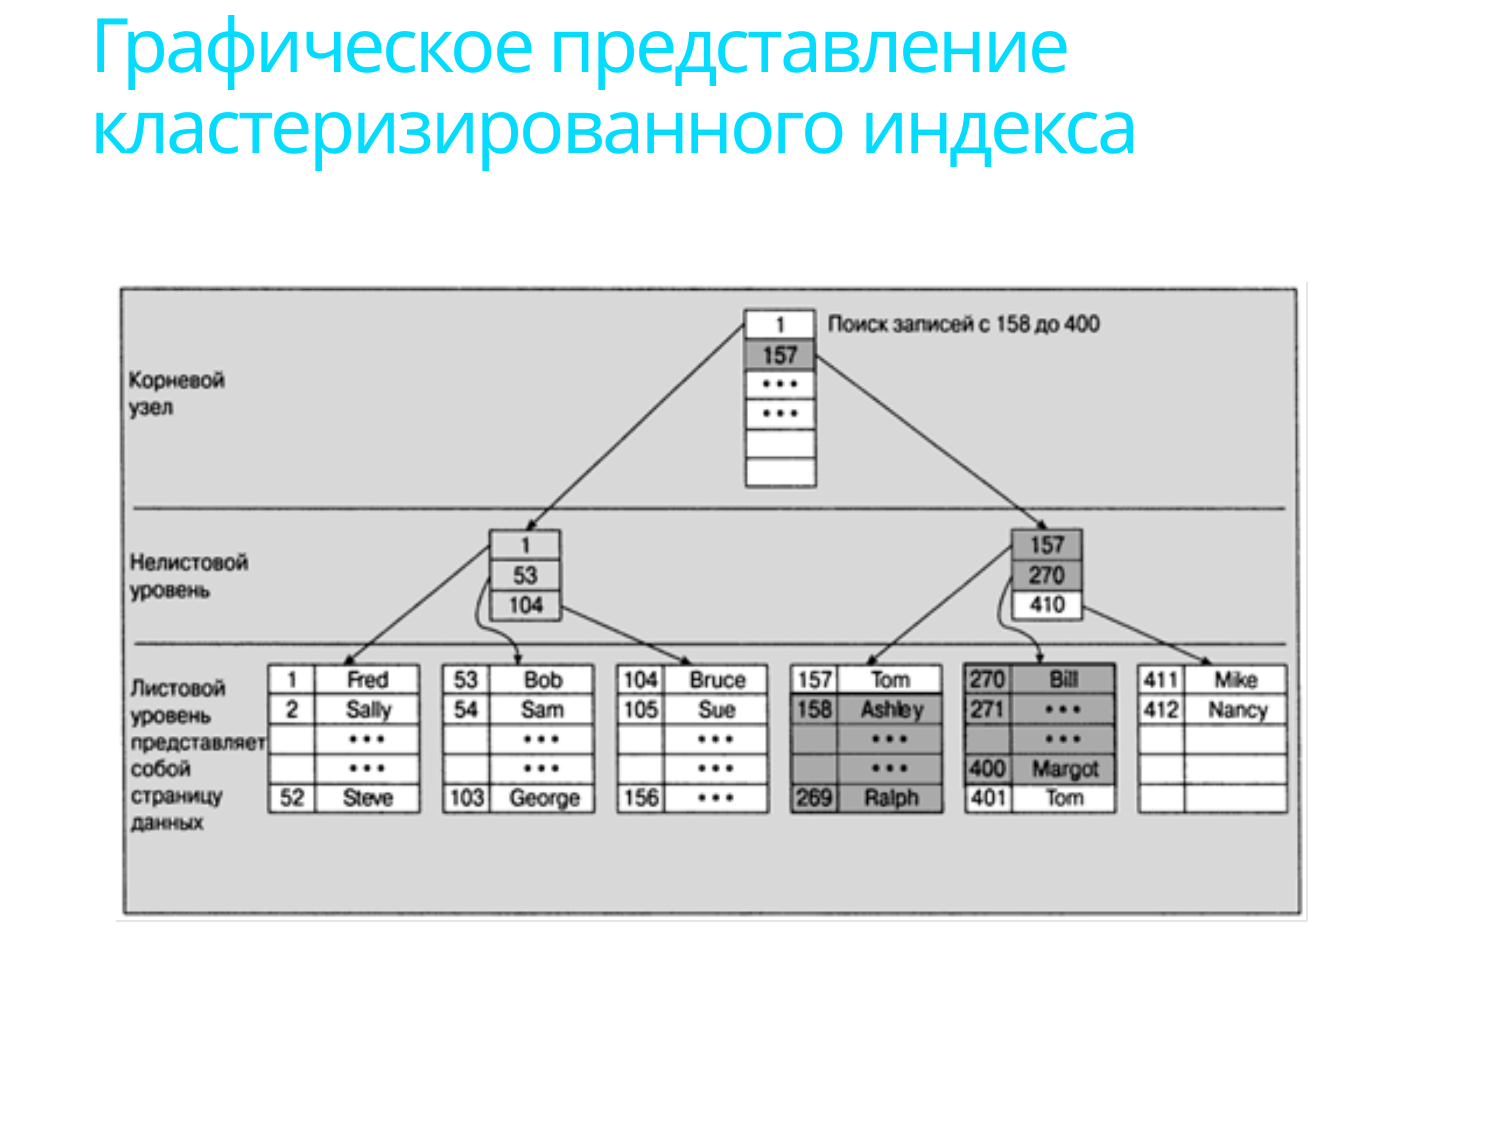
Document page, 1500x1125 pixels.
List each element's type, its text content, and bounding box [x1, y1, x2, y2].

picture [116, 282, 1310, 924]
title Графическое представление кластеризированного индекса [75, 0, 1362, 182]
